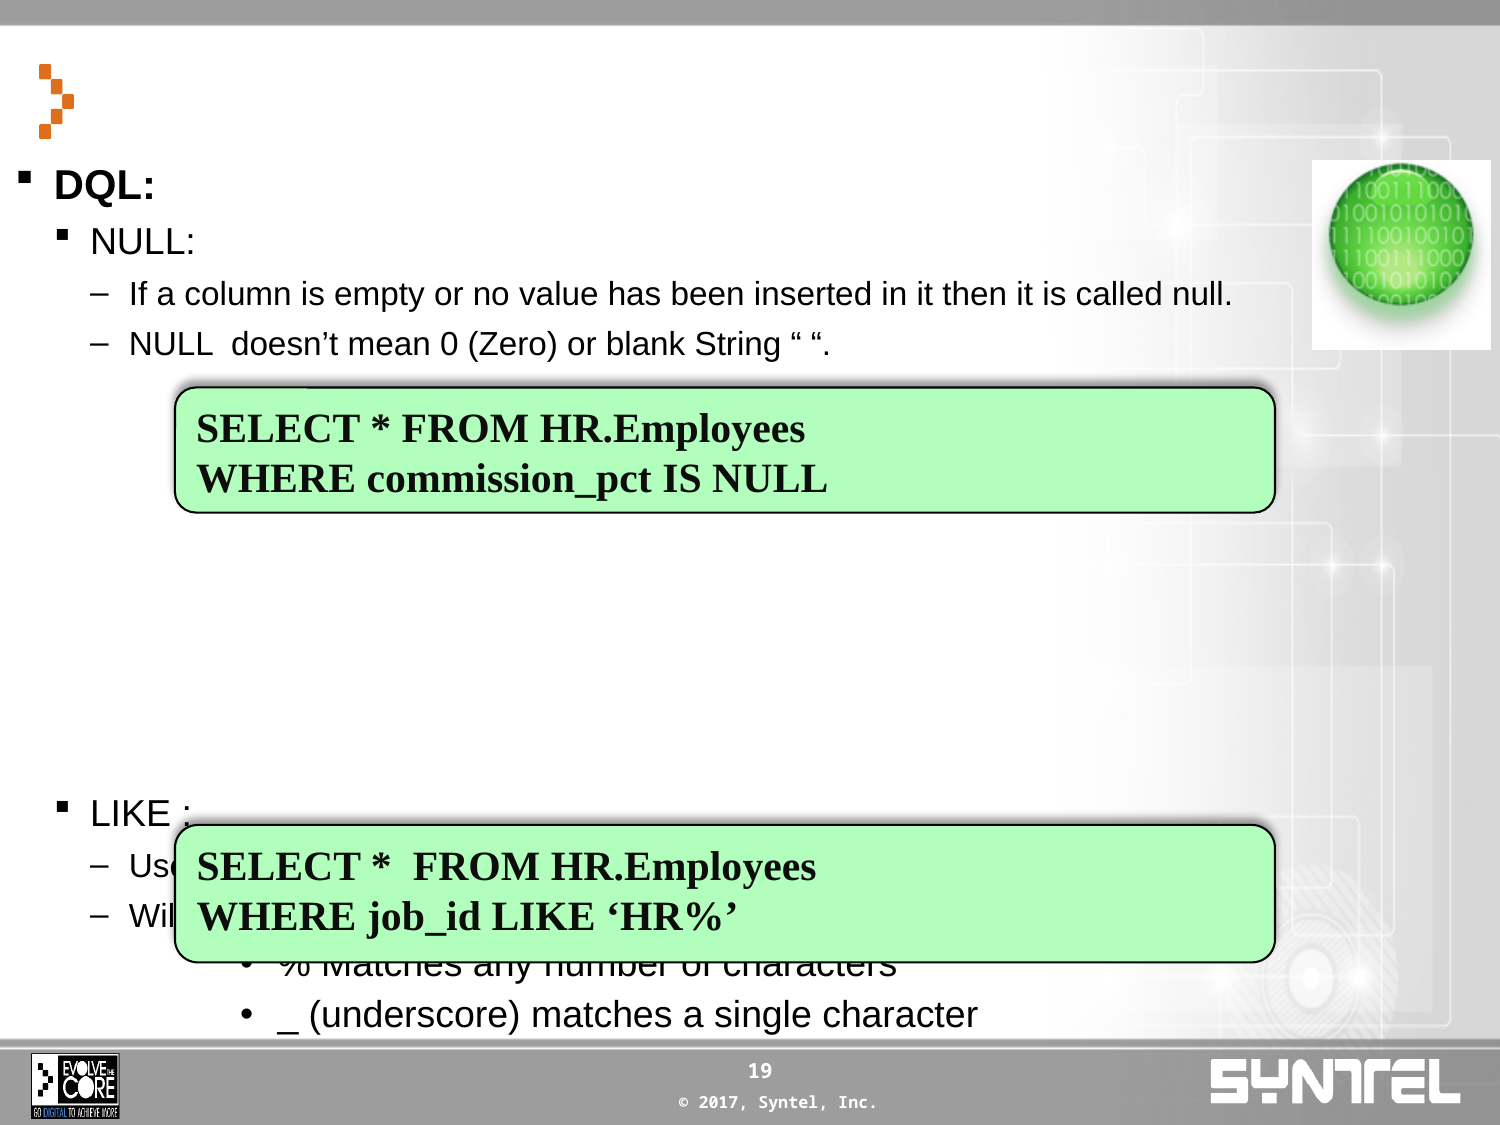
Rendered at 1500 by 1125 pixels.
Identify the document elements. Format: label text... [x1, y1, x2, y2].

text_box SELECT * FROM HR.Employees WHERE job_id LIKE ‘HR%’ [174, 824, 1276, 963]
list DQL: NULL: If a column is empty or no value has been inserted in it then it is called null. NULL doesn’t mean 0 (Zero) or blank String “ “. LIKE : Used to search for a pattern Wildcards like % and _ (Underscore) is used to match the pattern. % Matches any number of characters _ (underscore) matches a single character [0, 149, 1421, 1038]
picture [0, 0, 1500, 1125]
text_box SELECT * FROM HR.Employees WHERE commission_pct IS NULL [174, 387, 1276, 513]
